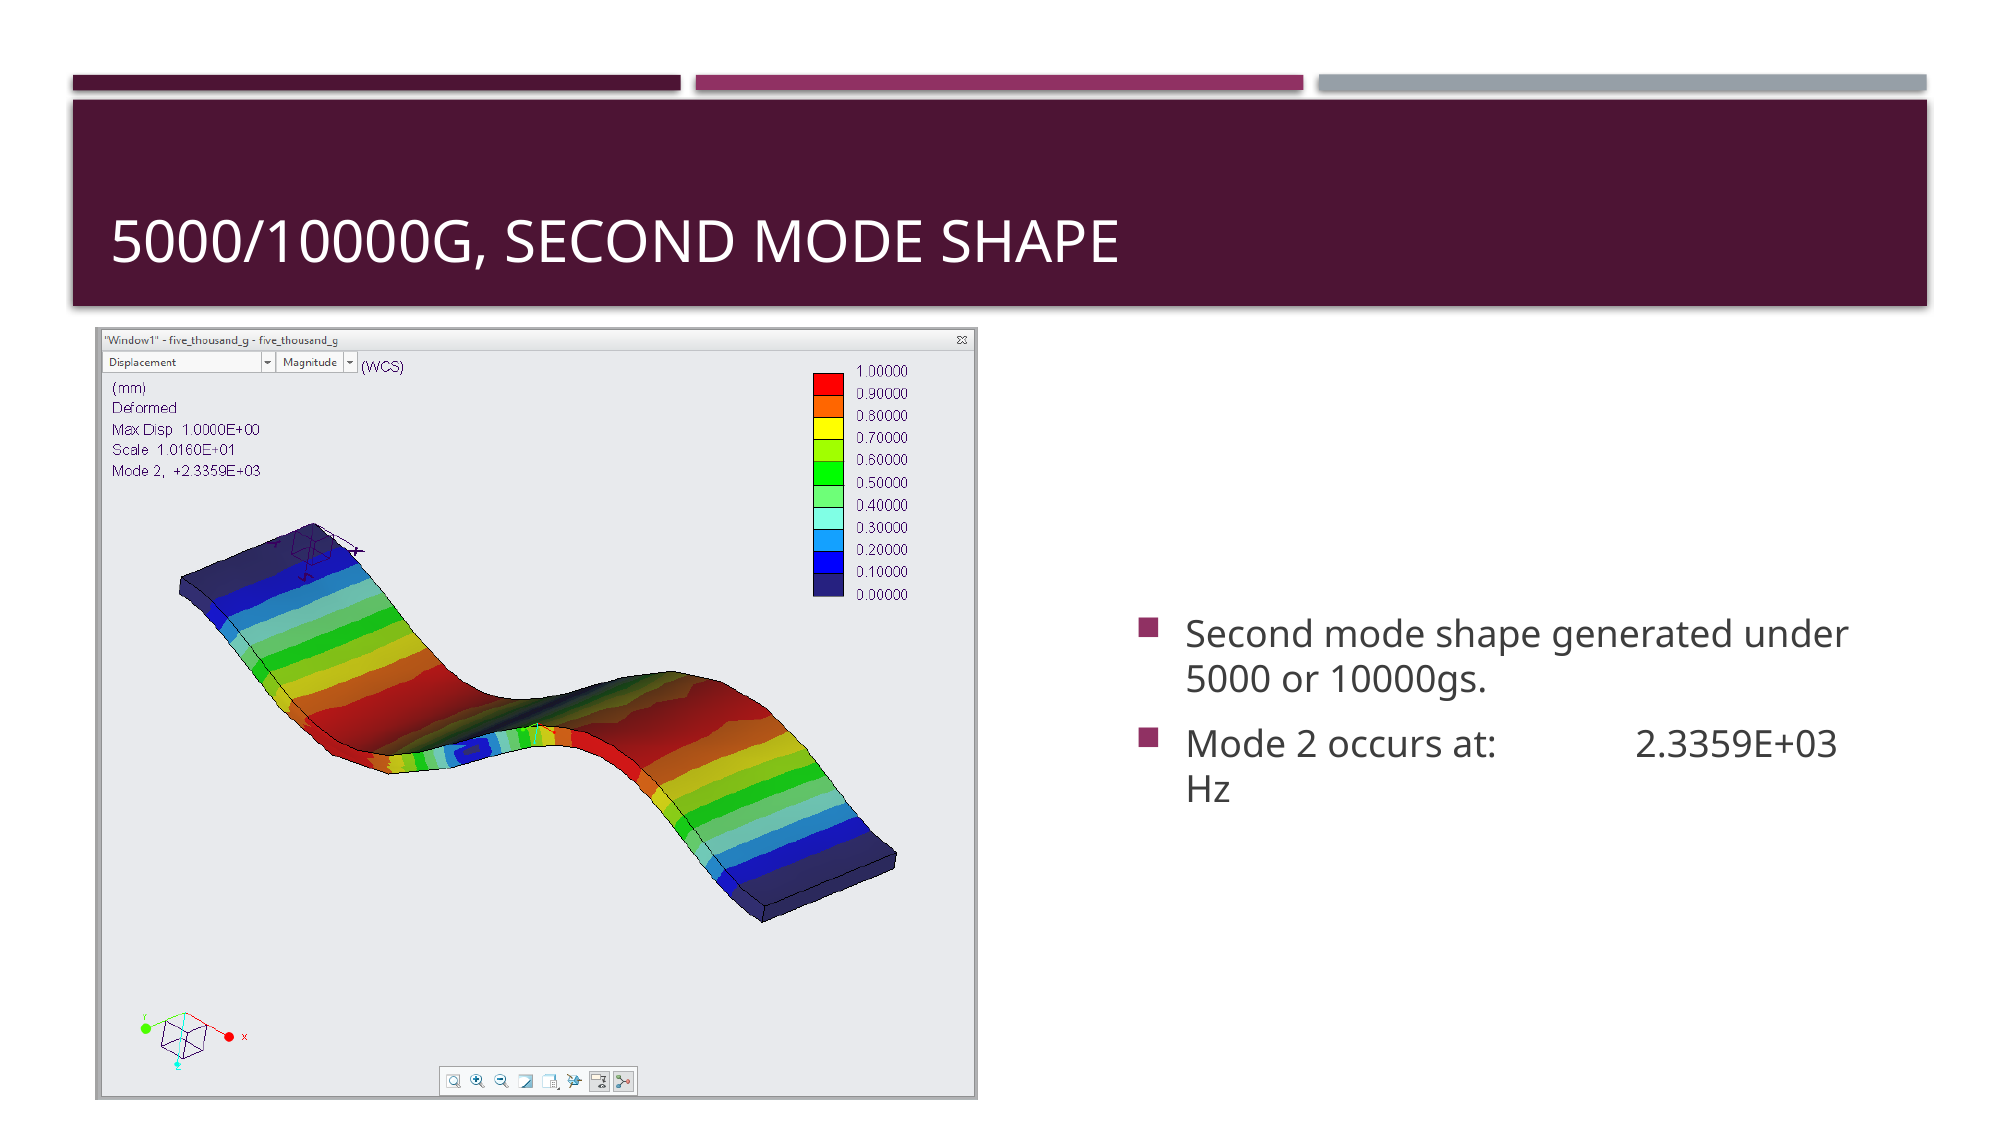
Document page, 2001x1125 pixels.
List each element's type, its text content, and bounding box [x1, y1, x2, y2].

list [94, 327, 979, 1100]
list Second mode shape generated under 5000 or 10000gs. Mode 2 occurs at: 2.3359E+03 Hz [1120, 365, 1905, 1054]
title 5000/10000G, Second mode shape [95, 119, 1905, 282]
